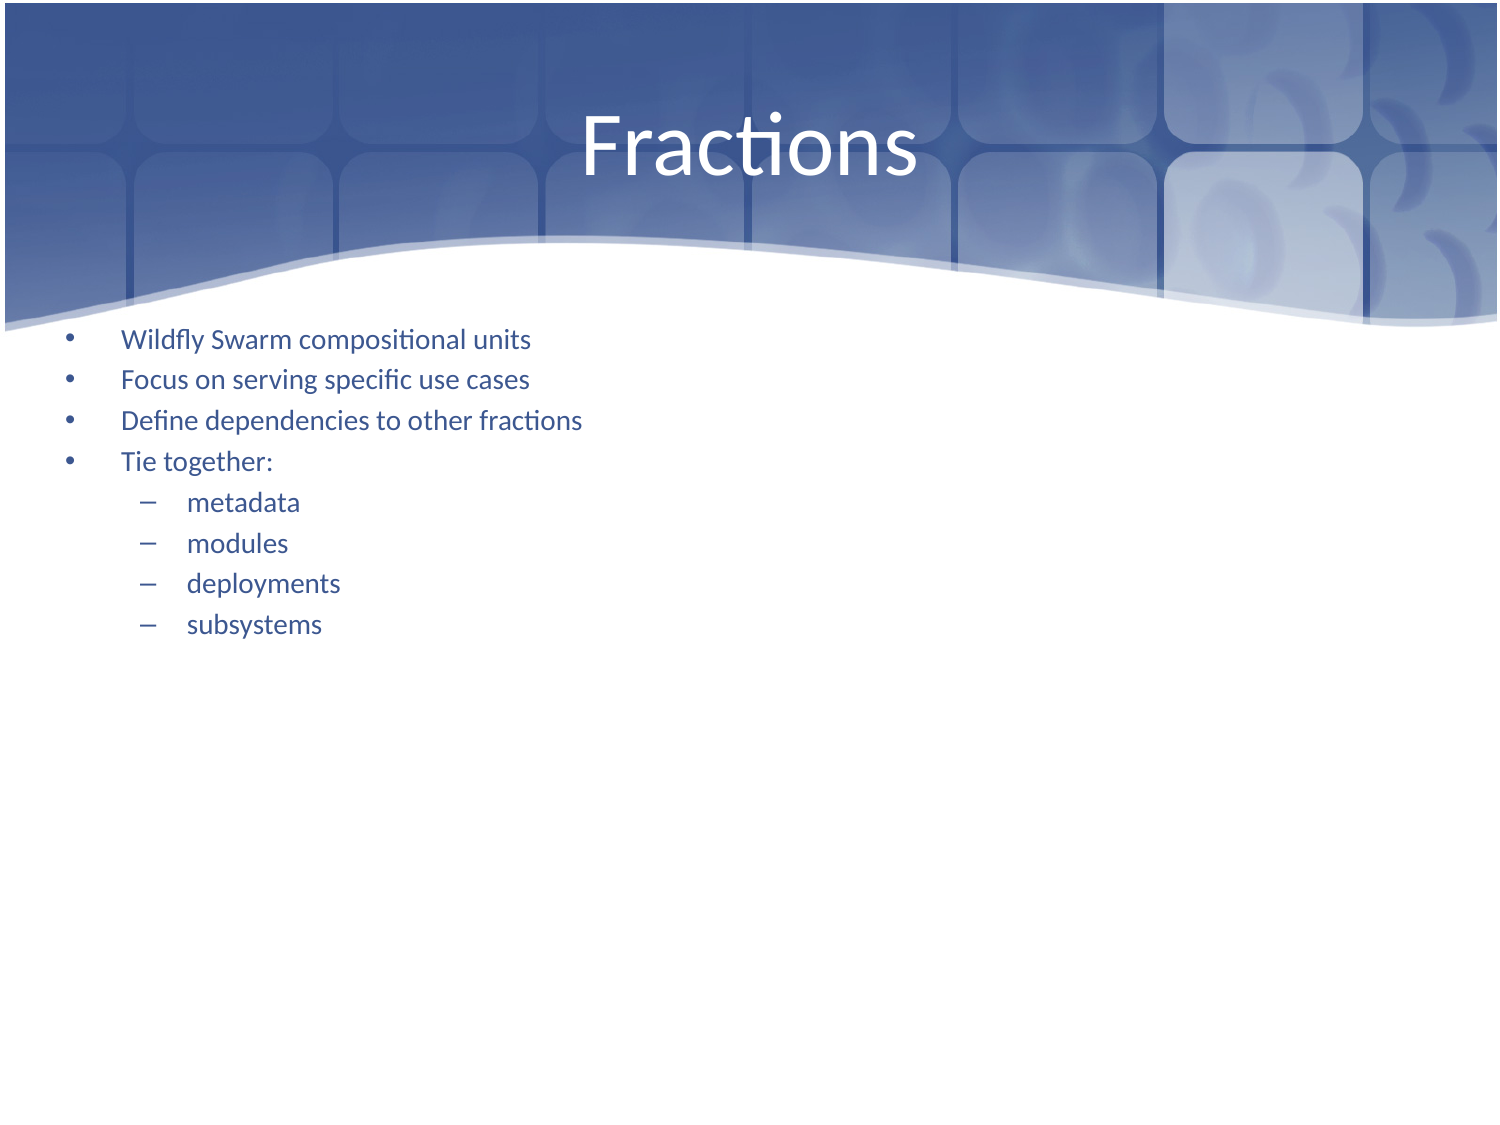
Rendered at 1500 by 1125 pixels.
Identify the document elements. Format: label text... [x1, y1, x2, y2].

title Fractions [74, 44, 1426, 233]
picture [0, 0, 1500, 1125]
list Wildfly Swarm compositional units Focus on serving specific use cases Define dependencies to other fractions Tie together: metadata modules deployments subsystems [49, 312, 1451, 788]
